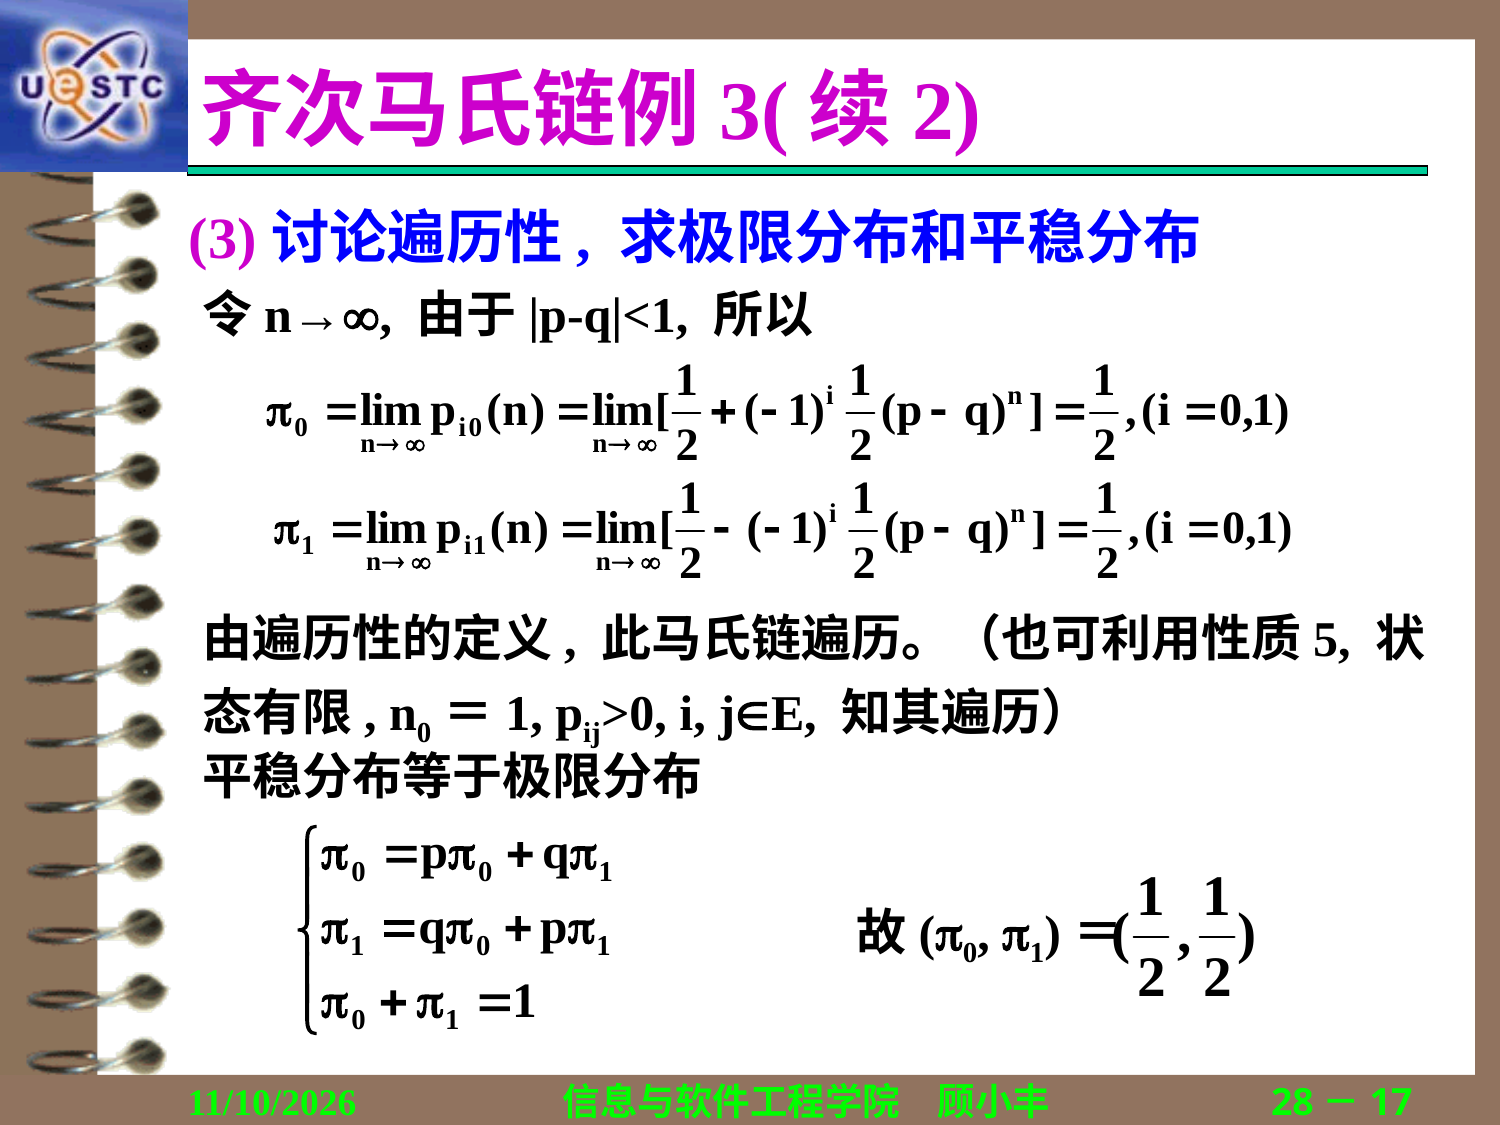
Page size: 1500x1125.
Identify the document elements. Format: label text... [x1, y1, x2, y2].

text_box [259, 347, 1298, 472]
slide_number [187, 1077, 462, 1123]
list (3)讨论遍历性, 求极限分布和平稳分布 [189, 186, 1450, 271]
slide_number 28－17 [1162, 1077, 1413, 1123]
title 齐次马氏链例3(续2) [200, 56, 1425, 157]
text_box 令n→, 由于|p-q|<1, 所以 [187, 274, 1463, 350]
text_box 平稳分布等于极限分布 [187, 725, 1463, 812]
text_box 由遍历性的定义, 此马氏链遍历。（也可利用性质5, 状态有限, n0＝1, pij>0, i, jE, 知其遍历） [187, 587, 1463, 725]
picture [0, 0, 194, 1075]
text_box 故(0, 1)＝ [841, 892, 1099, 976]
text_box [287, 815, 626, 1047]
footer 信息与软件工程学院 顾小丰 [462, 1077, 1151, 1123]
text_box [1104, 856, 1268, 1010]
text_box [266, 465, 1302, 590]
